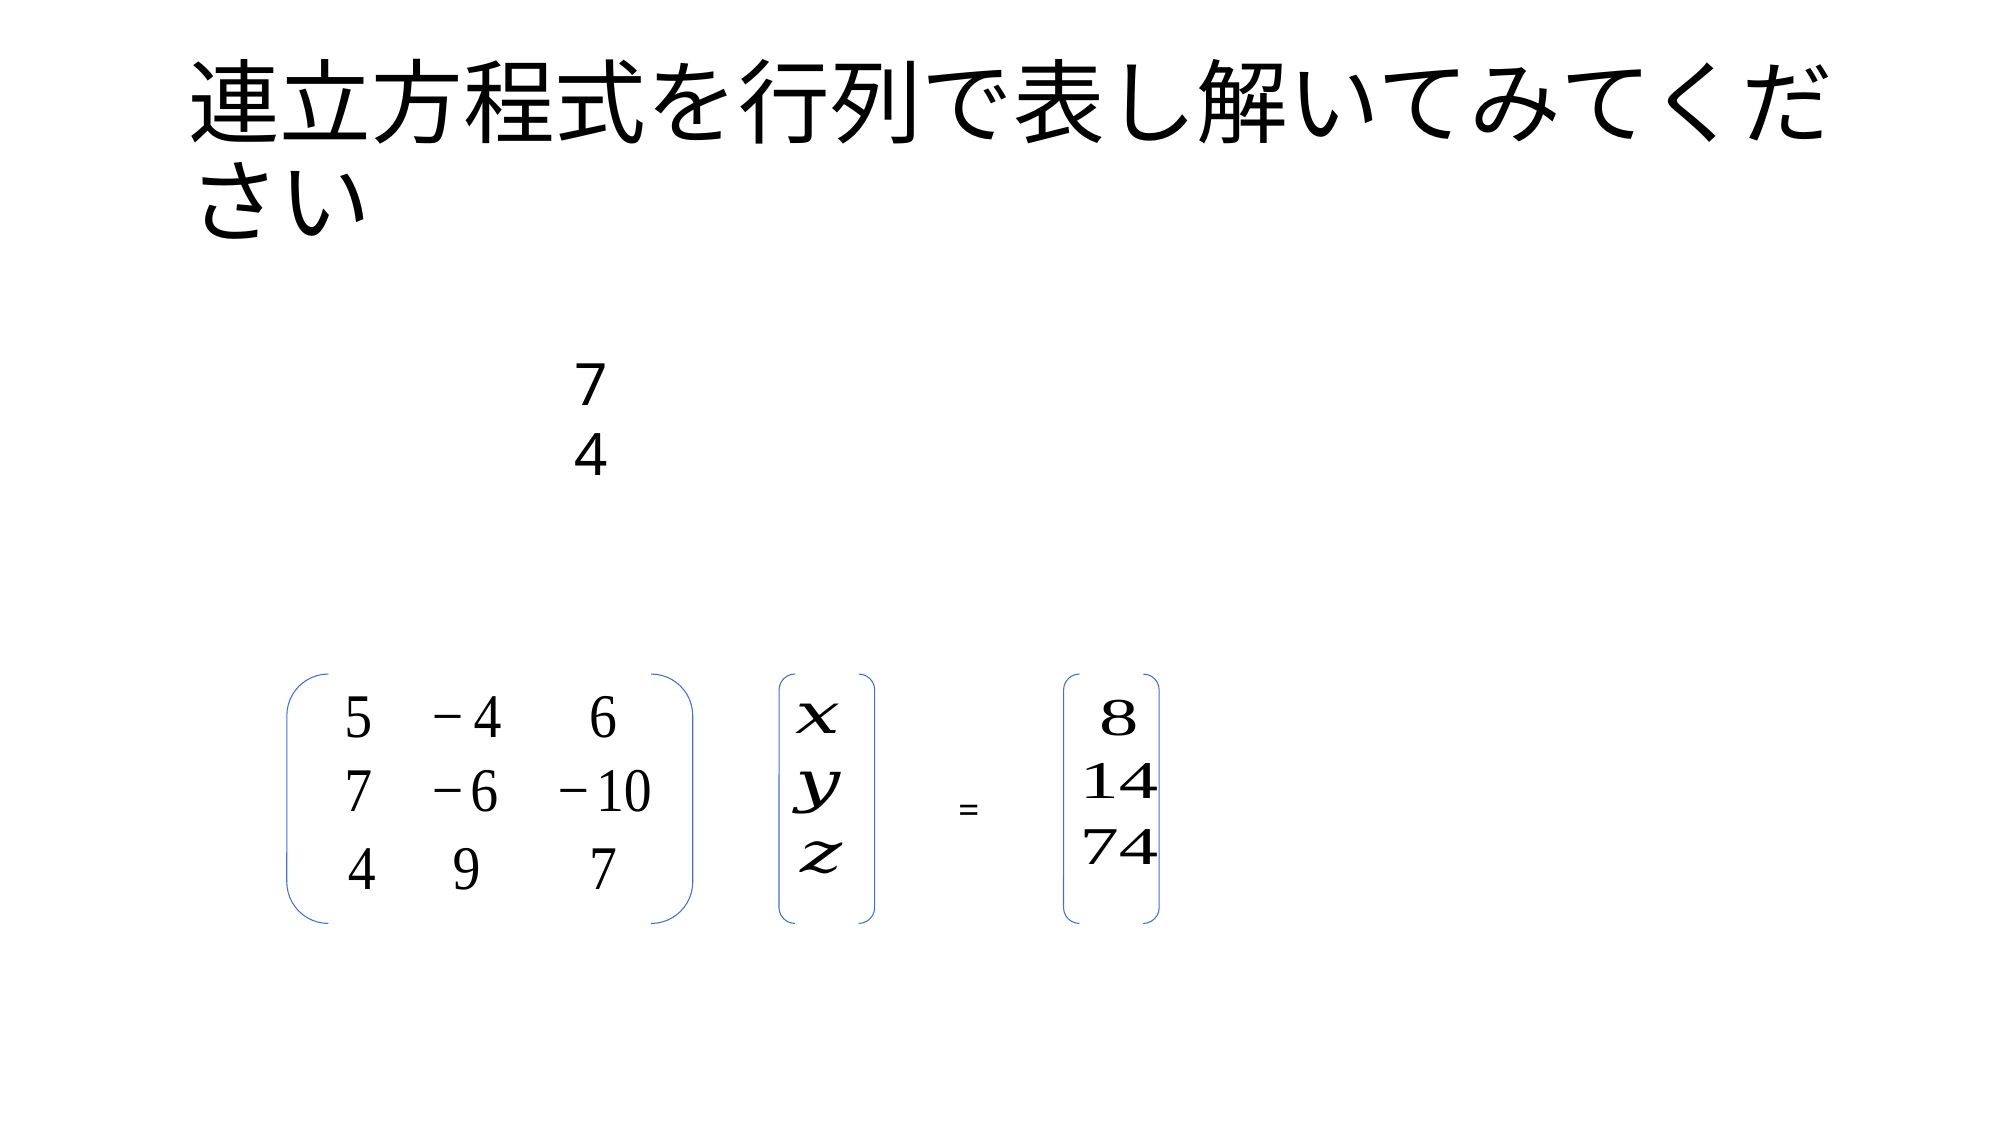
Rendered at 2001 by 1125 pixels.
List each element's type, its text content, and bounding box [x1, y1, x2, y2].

text_box [778, 673, 876, 924]
title 連立方程式を行列で表し解いてみてください [173, 47, 1899, 265]
text_box [1062, 673, 1160, 924]
text_box [286, 673, 694, 924]
text_box = [943, 778, 995, 839]
